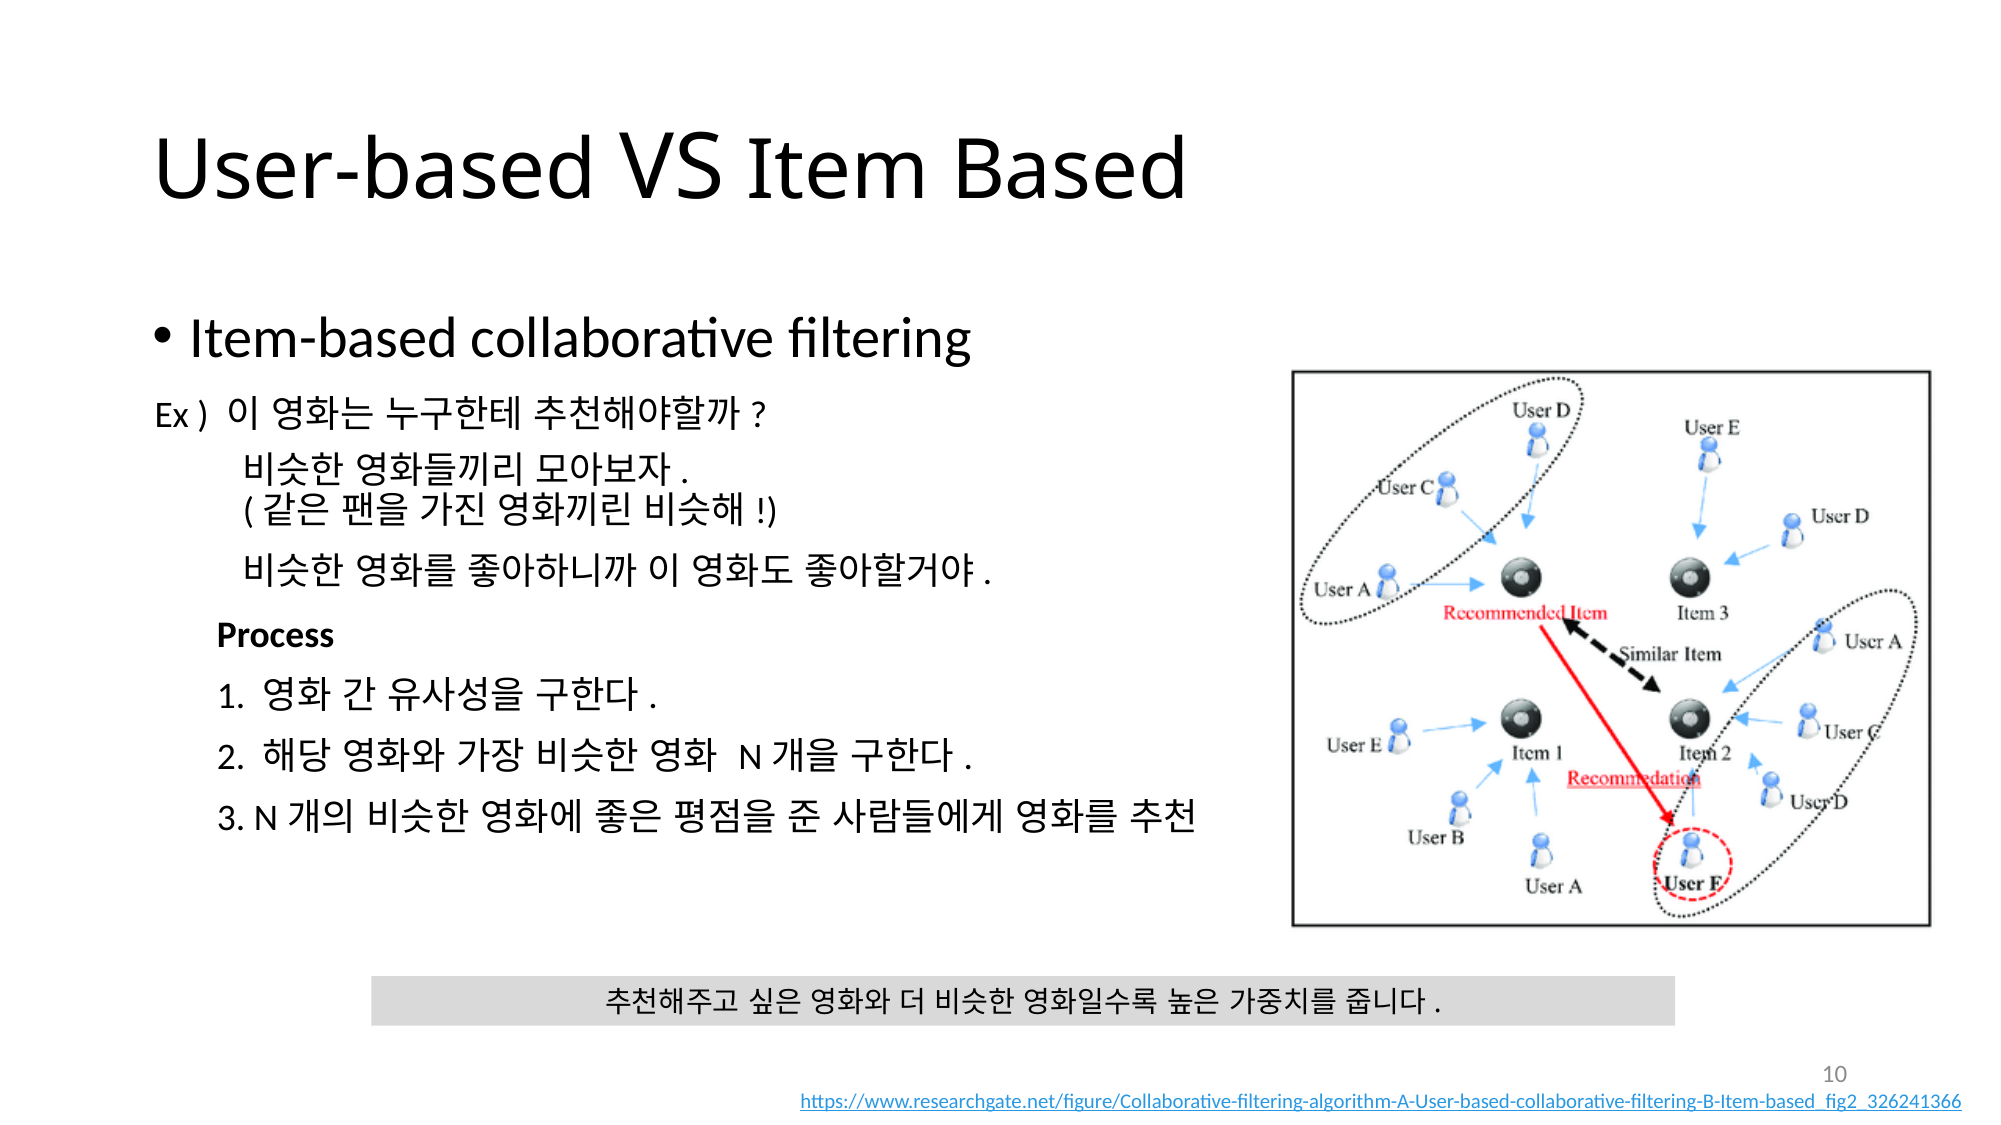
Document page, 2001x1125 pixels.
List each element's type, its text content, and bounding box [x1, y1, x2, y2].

picture [1287, 368, 1935, 933]
text_box Ex ) 이 영화는 누구한테 추천해야할까? [139, 382, 783, 442]
text_box https://www.researchgate.net/figure/Collaborative-filtering-algorithm-A-User-based-collaborative-filtering-B-Item-based_fig2_326241366 [785, 1079, 2000, 1120]
text_box 비슷한 영화들끼리 모아보자. (같은 팬을 가진 영화끼린 비슷해!) 비슷한 영화를 좋아하니까 이 영화도 좋아할거야. [227, 444, 1089, 602]
text_box 추천해주고 싶은 영화와 더 비슷한 영화일수록 높은 가중치를 줍니다. [371, 976, 1676, 1026]
slide_number 10 [1412, 1042, 1863, 1079]
title User-based VS Item Based [137, 59, 1863, 278]
list Item-based collaborative filtering [137, 299, 1863, 381]
text_box Process 1. 영화 간 유사성을 구한다. 2. 해당 영화와 가장 비슷한 영화 N개을 구한다. 3. N개의 비슷한 영화에 좋은 평점을 준 사람들에게 영화를 추천 [201, 607, 1572, 960]
